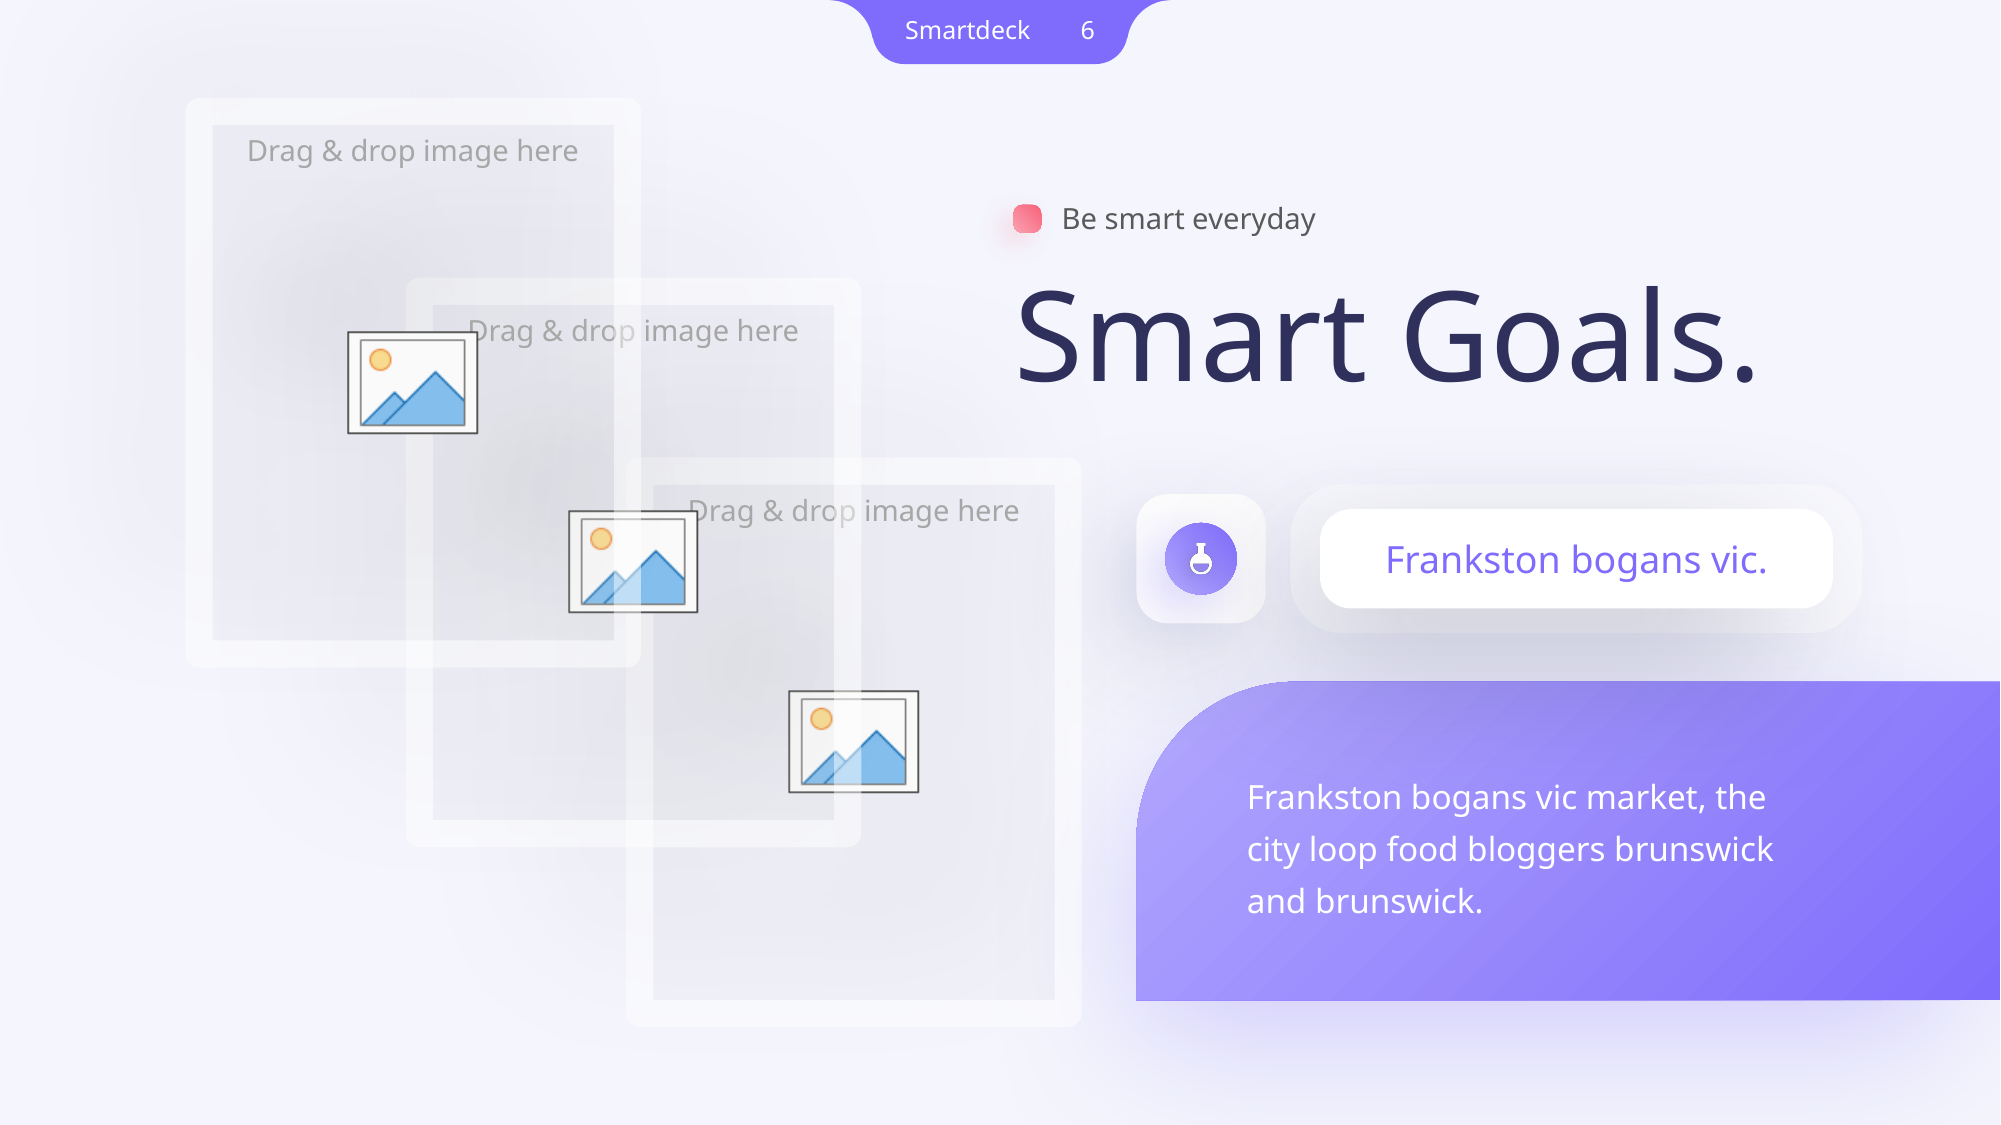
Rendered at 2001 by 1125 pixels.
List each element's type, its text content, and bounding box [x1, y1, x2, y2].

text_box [1136, 494, 1266, 624]
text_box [1290, 484, 1863, 633]
text_box [1135, 680, 2000, 1002]
picture [212, 124, 1055, 1000]
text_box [999, 193, 1858, 418]
text_box Frankston bogans vic market, the city loop food bloggers brunswick and brunswick. [1232, 756, 1833, 928]
